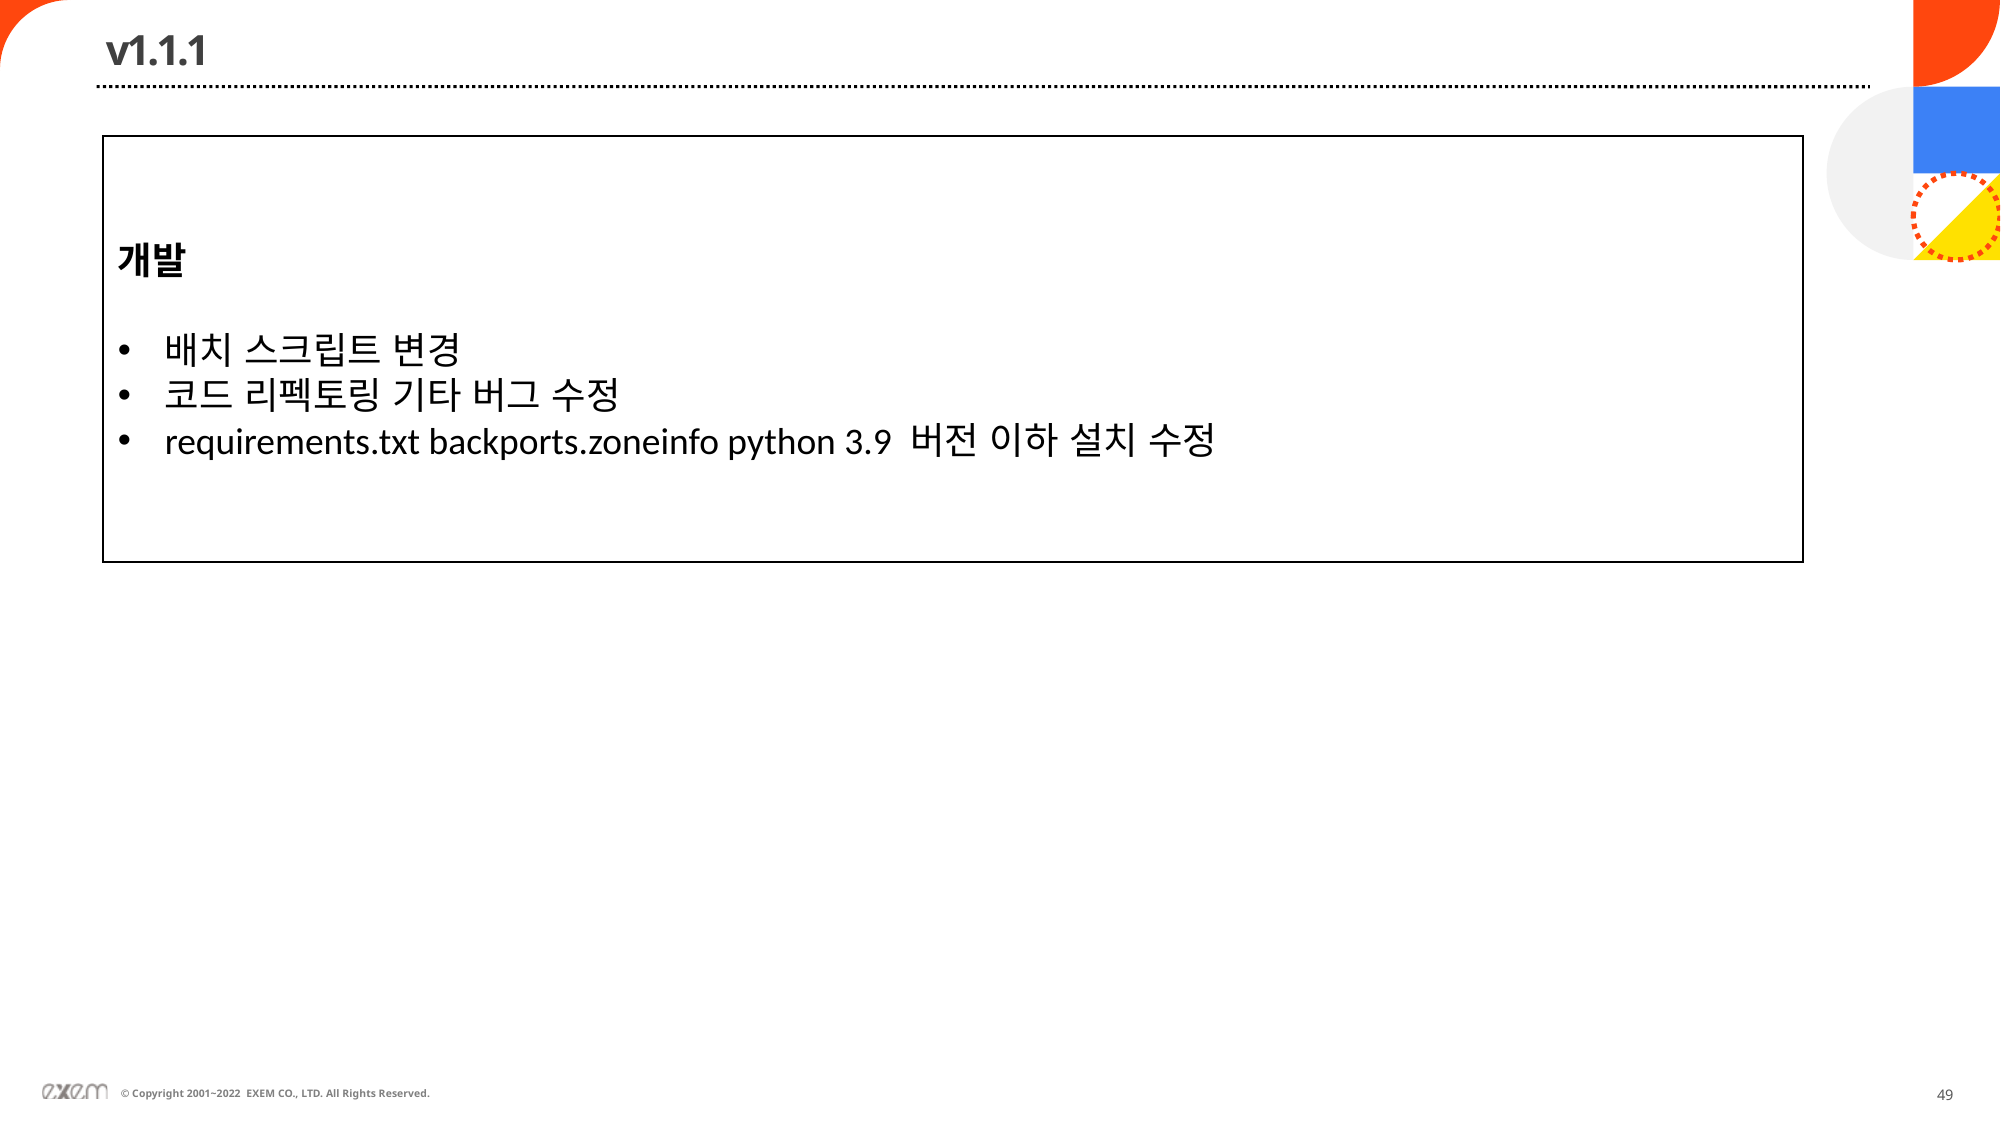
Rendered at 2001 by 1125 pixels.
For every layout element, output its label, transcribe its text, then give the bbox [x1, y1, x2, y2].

list v1.1.1 [90, 0, 1215, 117]
text_box 개발 배치 스크립트 변경 코드 리펙토링 기타 버그 수정 requirements.txt backports.zoneinfo python 3.9 버전 이하 설치 수정 [102, 135, 1804, 563]
